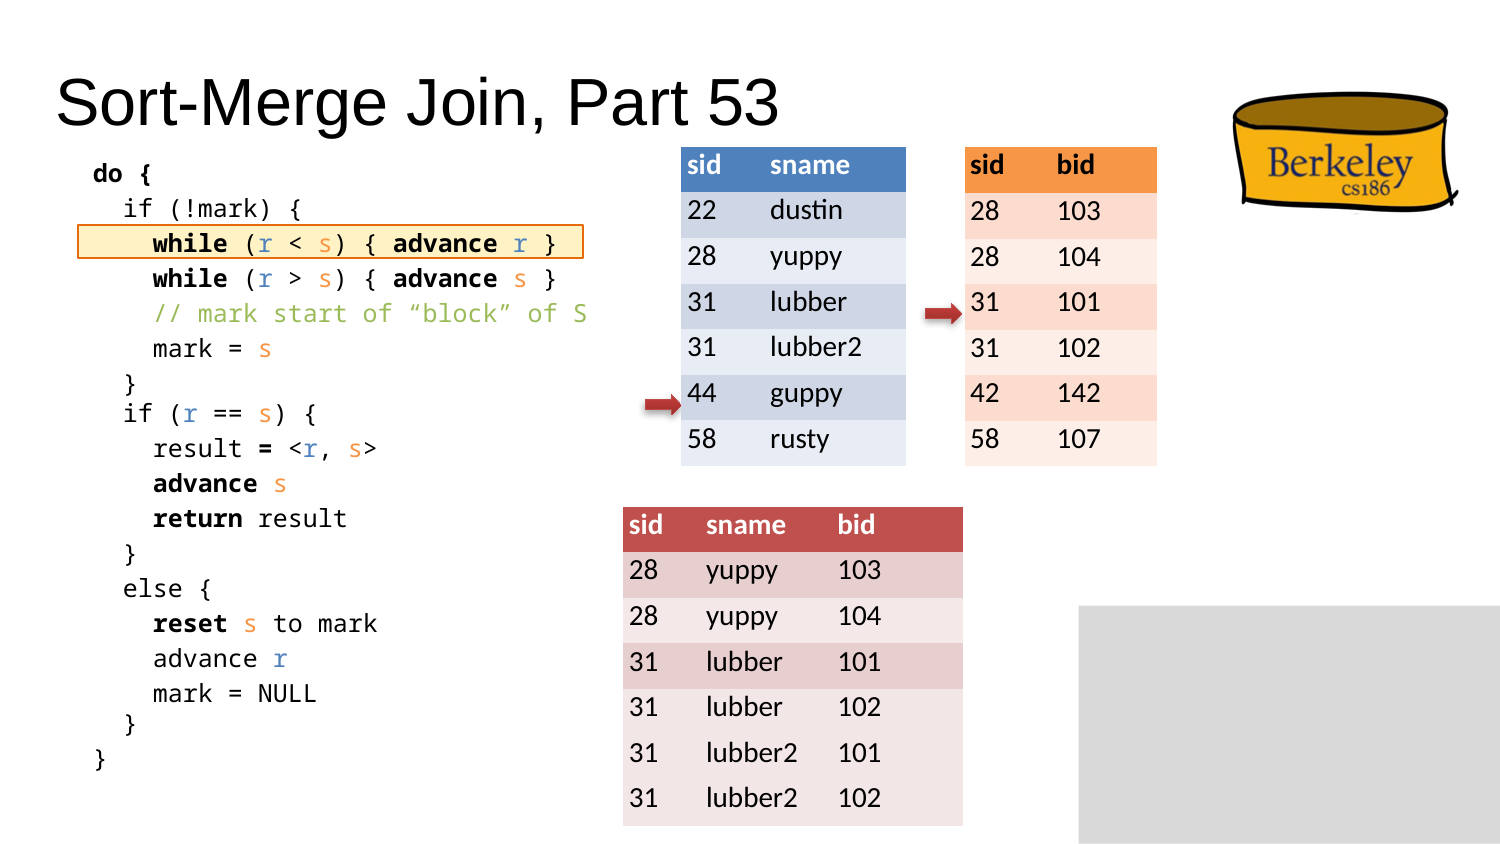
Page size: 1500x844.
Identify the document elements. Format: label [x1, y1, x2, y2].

title [40, 51, 1275, 239]
table_header [623, 507, 963, 552]
table_cell [623, 552, 963, 826]
text_box [77, 150, 1500, 580]
picture [1275, 89, 1459, 150]
